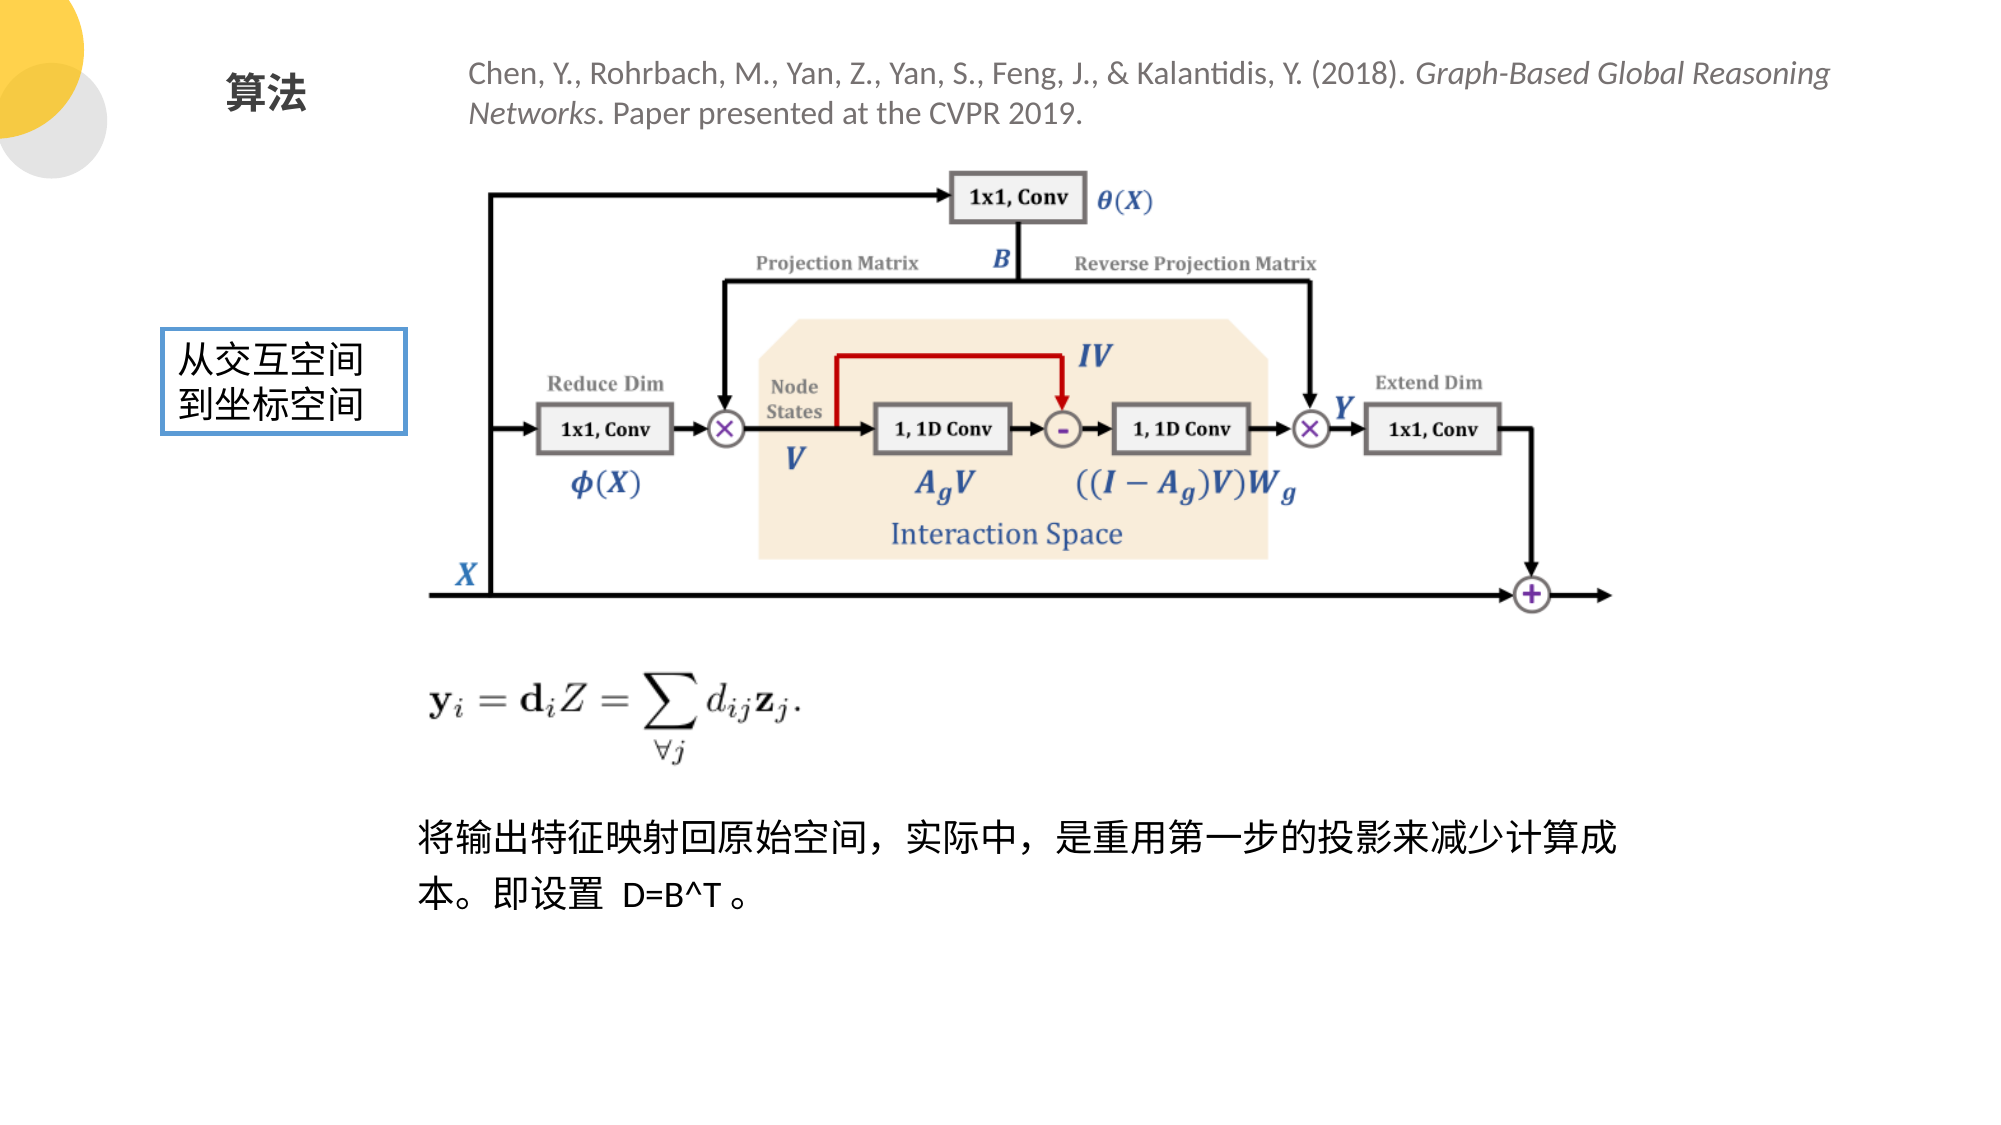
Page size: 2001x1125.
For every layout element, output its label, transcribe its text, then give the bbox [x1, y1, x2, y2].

text_box Chen, Y., Rohrbach, M., Yan, Z., Yan, S., Feng, J., & Kalantidis, Y. (2018). Graph-Based Global Reasoning Networks. Paper presented at the CVPR 2019. [453, 43, 1859, 139]
picture [408, 139, 1639, 625]
text_box 算法 [210, 59, 324, 124]
text_box 从交互空间到坐标空间 [161, 328, 406, 435]
picture [408, 661, 845, 779]
text_box 将输出特征映射回原始空间，实际中，是重用第一步的投影来减少计算成本。即设置 D=B^T。 [402, 794, 1645, 923]
